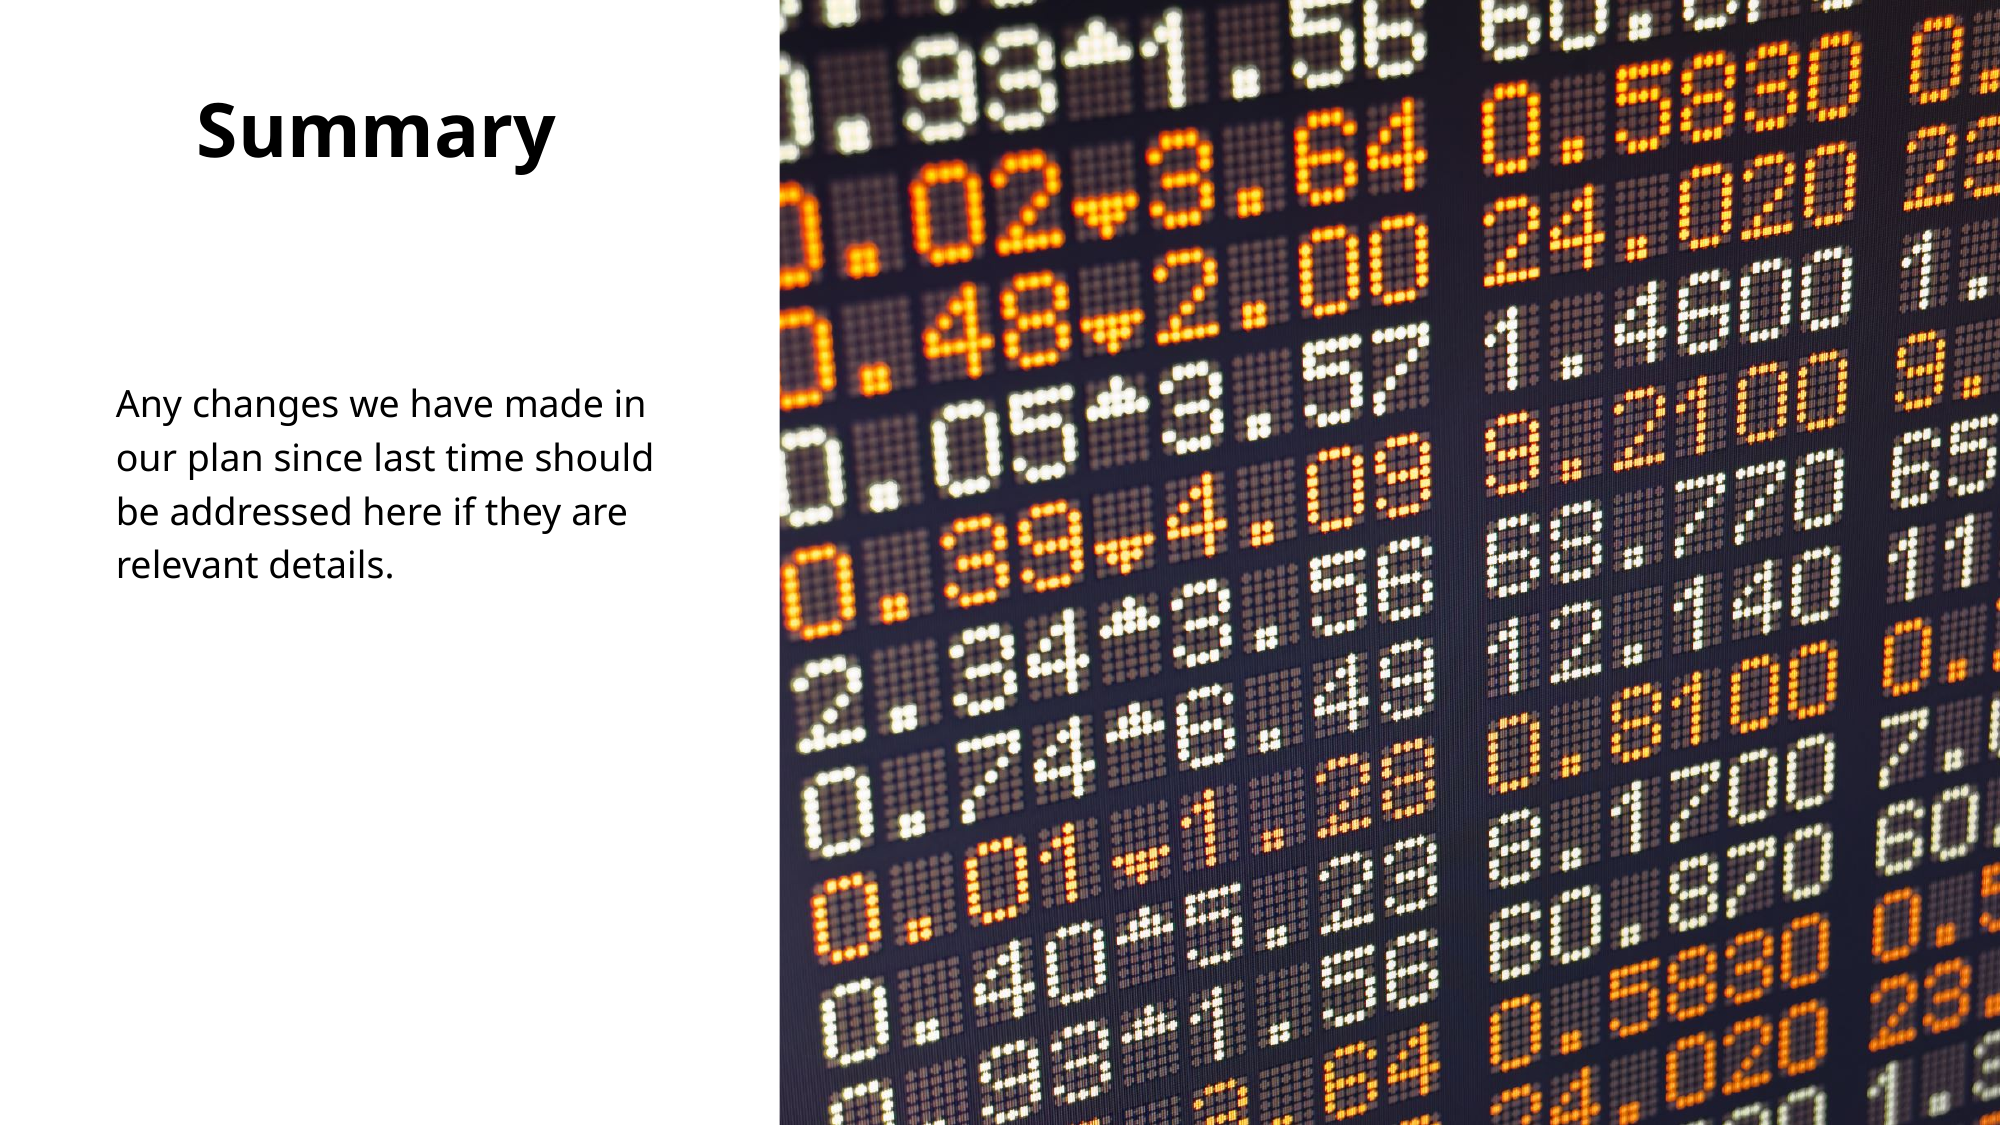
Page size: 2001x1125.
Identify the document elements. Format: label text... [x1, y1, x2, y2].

picture [779, 0, 2000, 1125]
text_box Any changes we have made in our plan since last time should be addressed here if they are relevant details. [100, 363, 684, 1040]
title Summary [181, 57, 603, 182]
